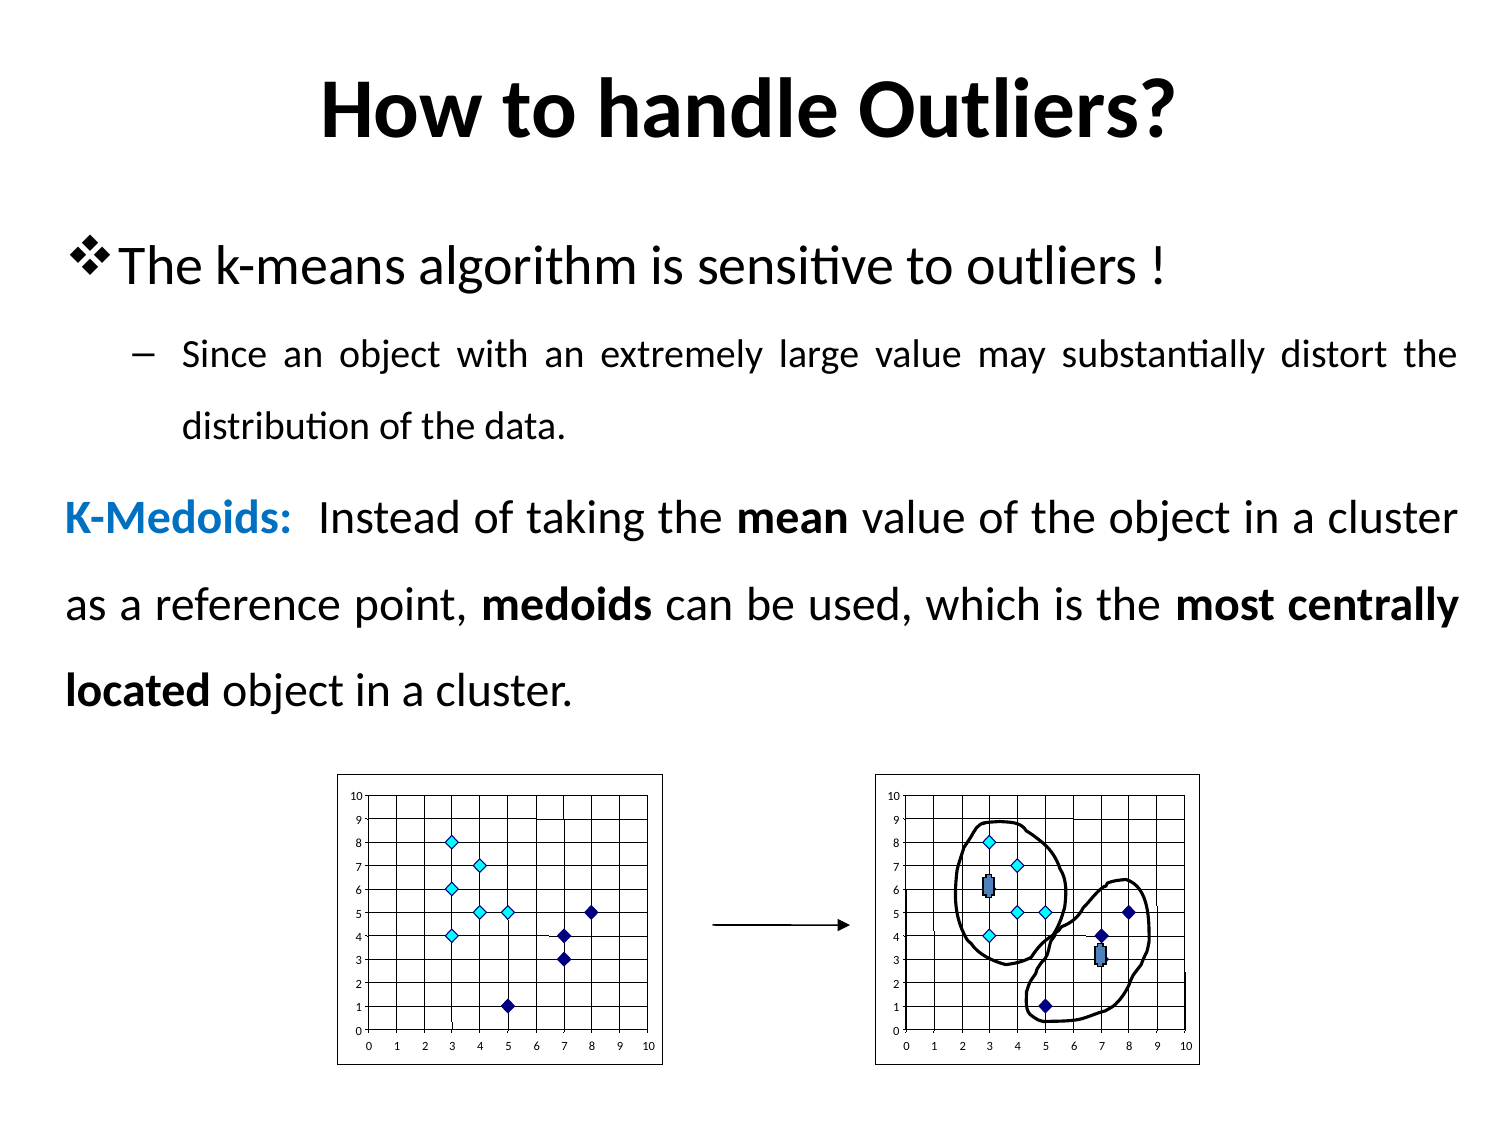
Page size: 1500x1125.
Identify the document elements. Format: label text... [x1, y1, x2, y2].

text_box The k-means algorithm is sensitive to outliers ! Since an object with an extremely large value may substantially distort the distribution of the data. K-Medoids: Instead of taking the mean value of the object in a cluster as a reference point, medoids can be used, which is the most centrally located object in a cluster. [49, 187, 1475, 725]
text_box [337, 774, 1201, 1065]
title How to handle Outliers? [75, 45, 1425, 163]
